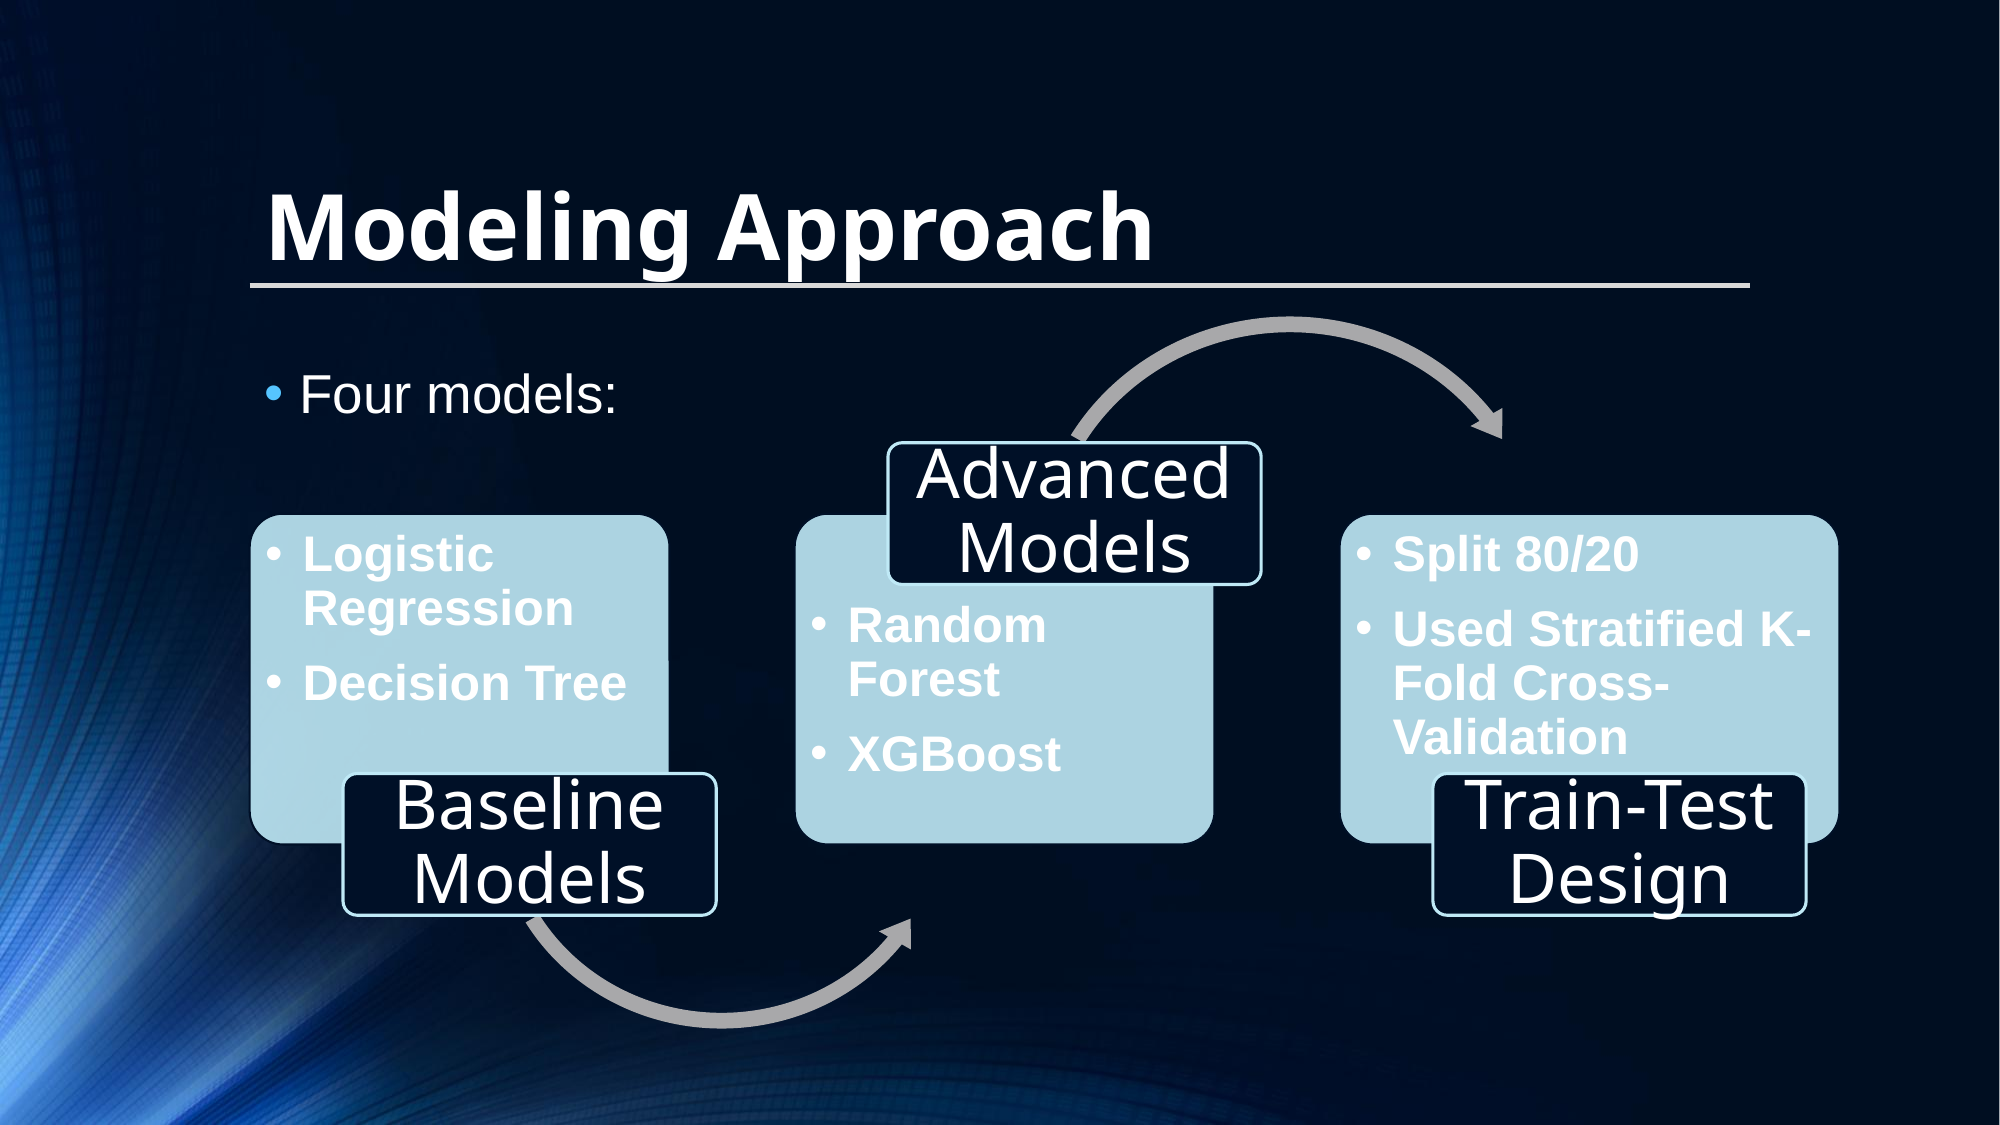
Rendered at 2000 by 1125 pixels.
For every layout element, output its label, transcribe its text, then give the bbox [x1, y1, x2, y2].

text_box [249, 305, 1840, 1040]
picture [0, 0, 2000, 1125]
title Modeling Approach [249, 62, 1750, 283]
